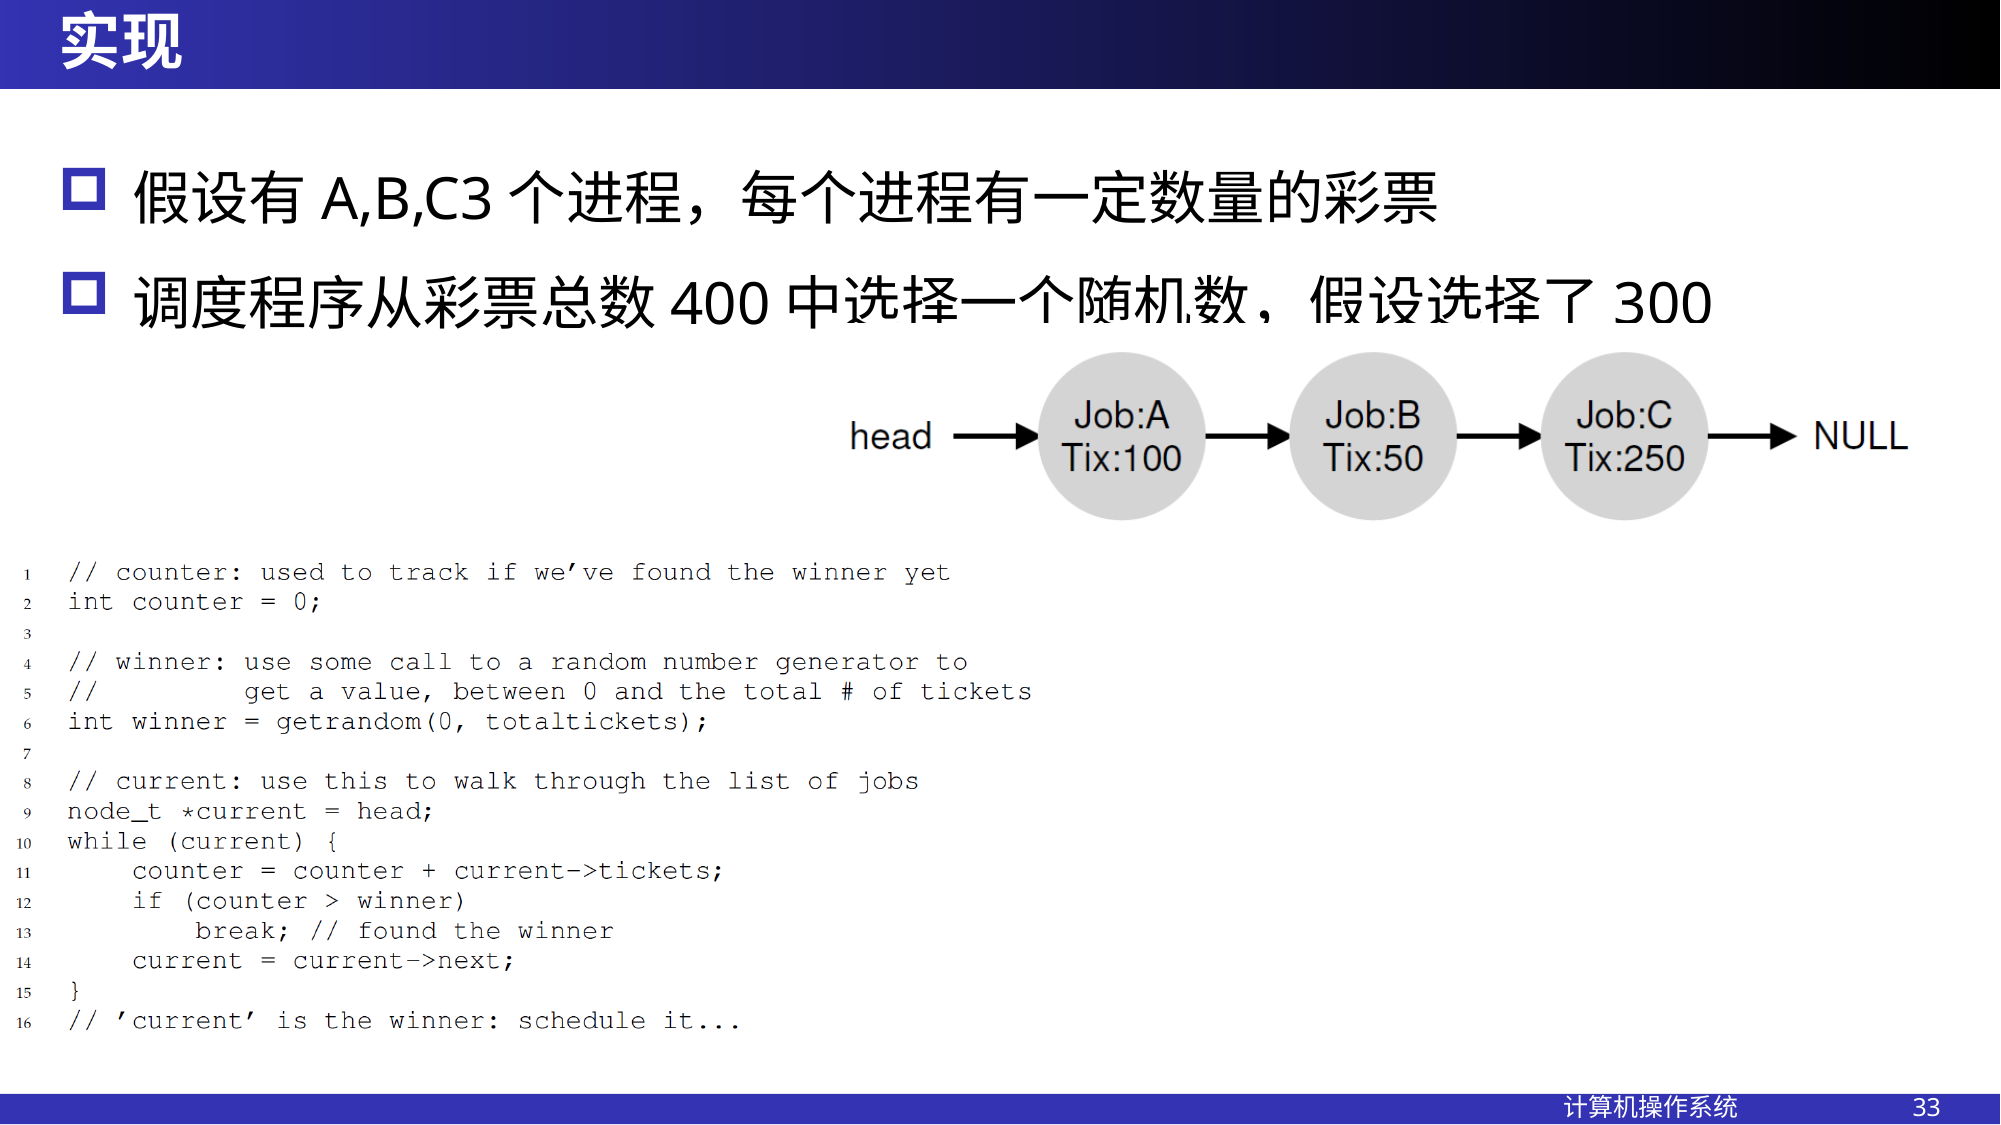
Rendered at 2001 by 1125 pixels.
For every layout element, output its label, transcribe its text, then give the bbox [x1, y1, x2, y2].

picture [0, 323, 1960, 1046]
list 假设有A,B,C3个进程，每个进程有一定数量的彩票 调度程序从彩票总数400中选择一个随机数，假设选择了300 [0, 88, 2000, 1093]
slide_number 计算机操作系统 33 [0, 1093, 2000, 1125]
title 实现 [0, 0, 2000, 88]
